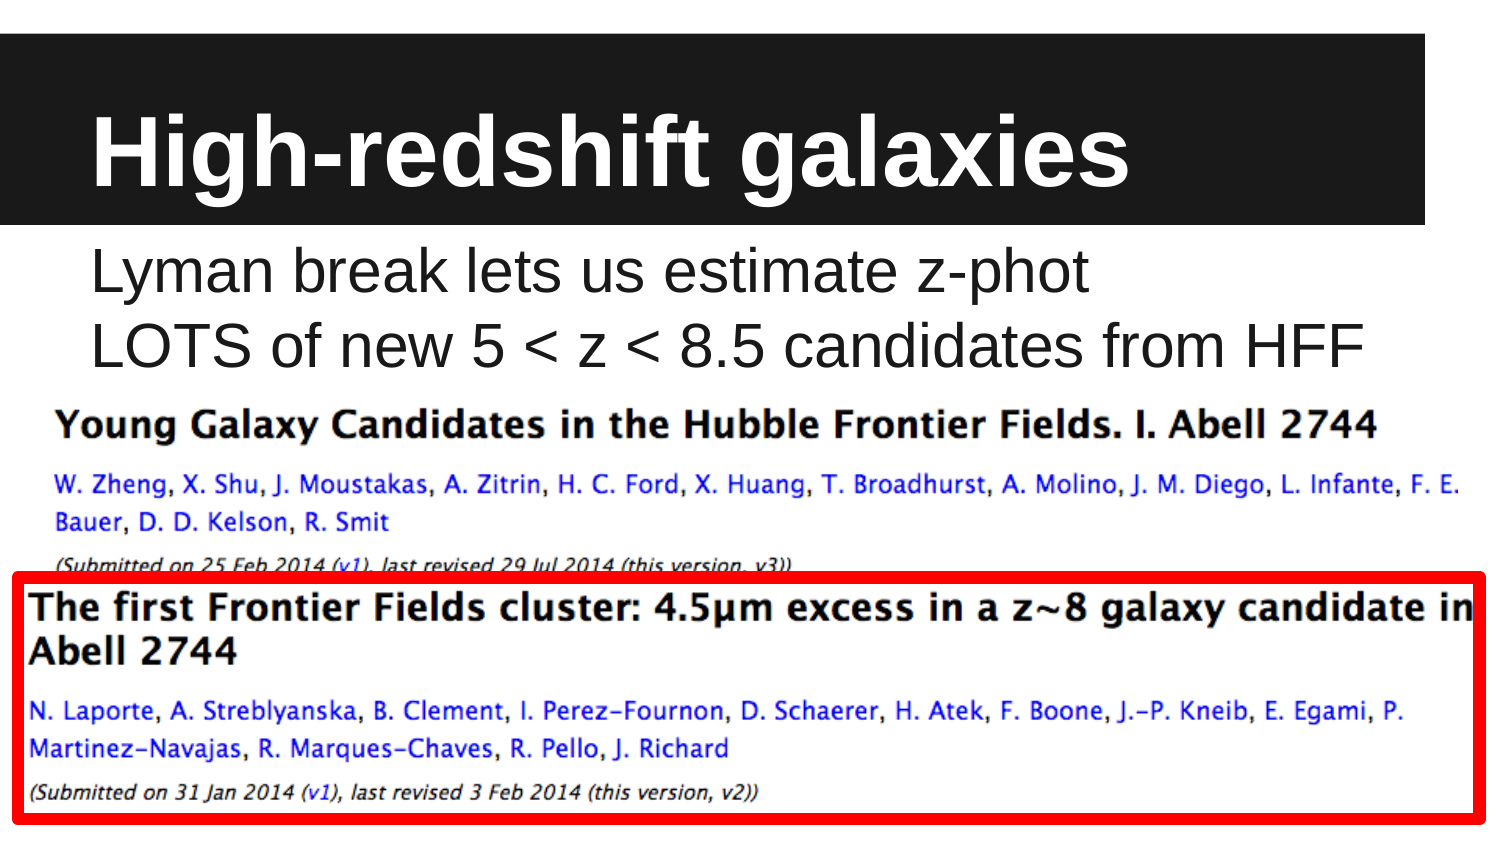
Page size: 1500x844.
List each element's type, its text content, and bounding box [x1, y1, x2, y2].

title High-redshift galaxies [75, 33, 1425, 214]
text_box [17, 577, 36, 586]
picture [19, 399, 1478, 811]
list Lyman break lets us estimate z-phot LOTS of new 5 < z < 8.5 candidates from HFF [75, 214, 1425, 398]
text_box [1462, 577, 1480, 586]
